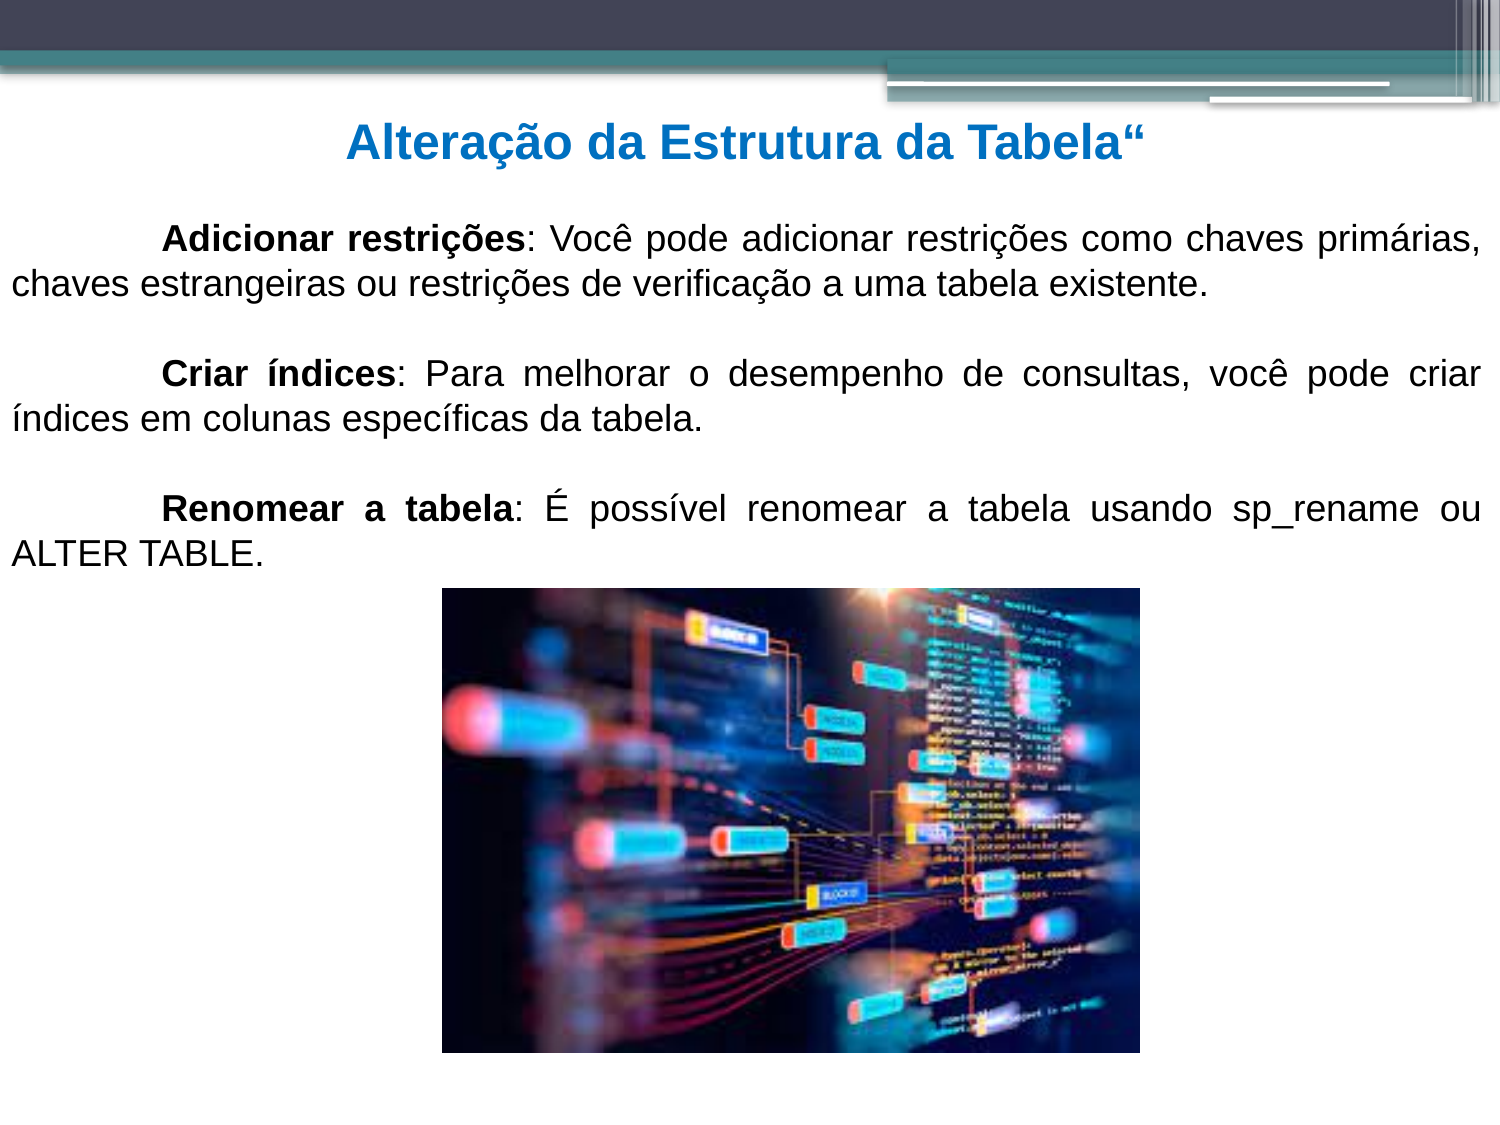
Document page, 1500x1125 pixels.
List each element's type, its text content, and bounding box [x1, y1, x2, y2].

picture [442, 588, 1140, 1053]
text_box Alteração da Estrutura da Tabela“ Adicionar restrições: Você pode adicionar restrições como chaves primárias, chaves estrangeiras ou restrições de verificação a uma tabela existente. Criar índices: Para melhorar o desempenho de consultas, você pode criar índices em colunas específicas da tabela. Renomear a tabela: É possível renomear a tabela usando sp_rename ou ALTER TABLE. [0, 101, 1497, 582]
